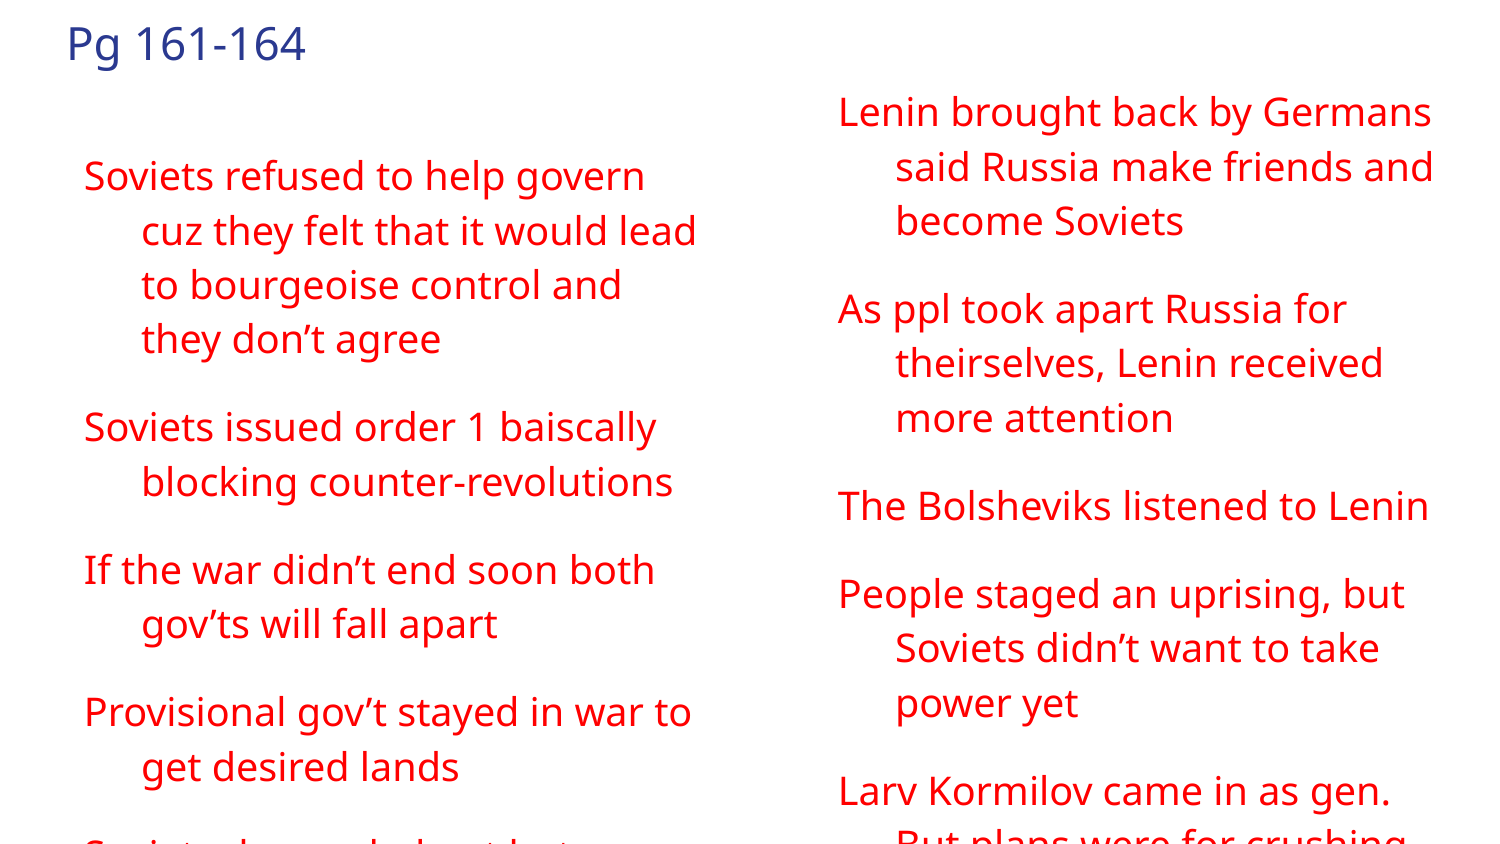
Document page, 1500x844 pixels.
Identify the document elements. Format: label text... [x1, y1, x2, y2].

list Soviets refused to help govern cuz they felt that it would lead to bourgeoise control and they don’t agree Soviets issued order 1 baiscally blocking counter-revolutions If the war didn’t end soon both gov’ts will fall apart Provisional gov’t stayed in war to get desired lands Soviets demanded out but provisional gov’t wldn’t listen, they faced loses [51, 128, 725, 750]
title Pg 161-164 [51, 0, 1449, 65]
list Lenin brought back by Germans said Russia make friends and become Soviets As ppl took apart Russia for theirselves, Lenin received more attention The Bolsheviks listened to Lenin People staged an uprising, but Soviets didn’t want to take power yet Larv Kormilov came in as gen. But plans were for crushing revo.. [805, 64, 1462, 726]
